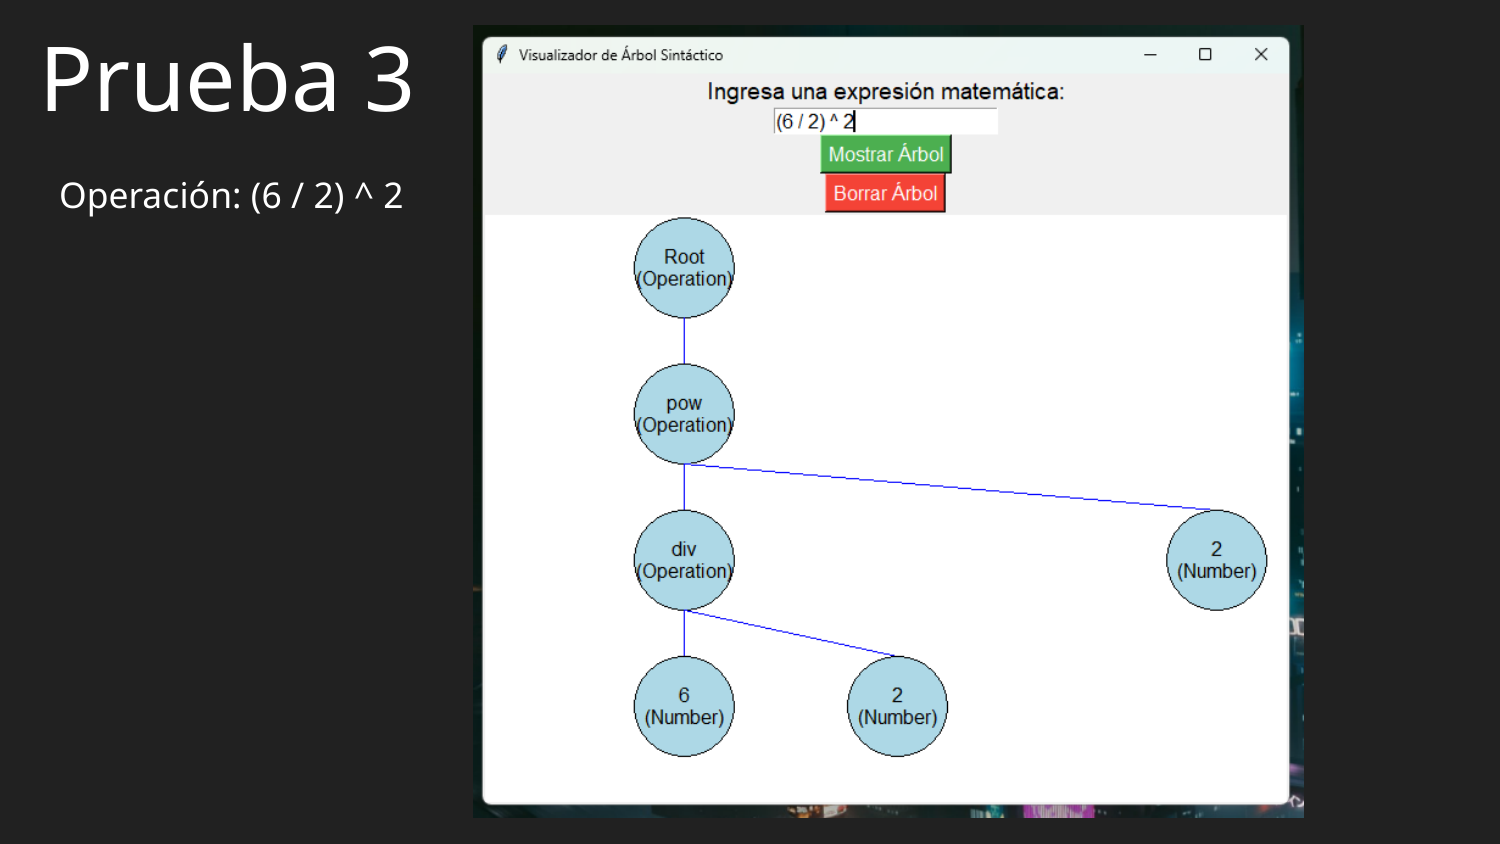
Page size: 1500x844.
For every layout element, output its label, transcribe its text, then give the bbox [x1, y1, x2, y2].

title Prueba 3 [24, 26, 471, 145]
picture [473, 25, 1304, 819]
picture [1296, 428, 1304, 436]
picture [1296, 333, 1302, 343]
title Operación: (6 / 2) ^ 2 [44, 59, 428, 231]
